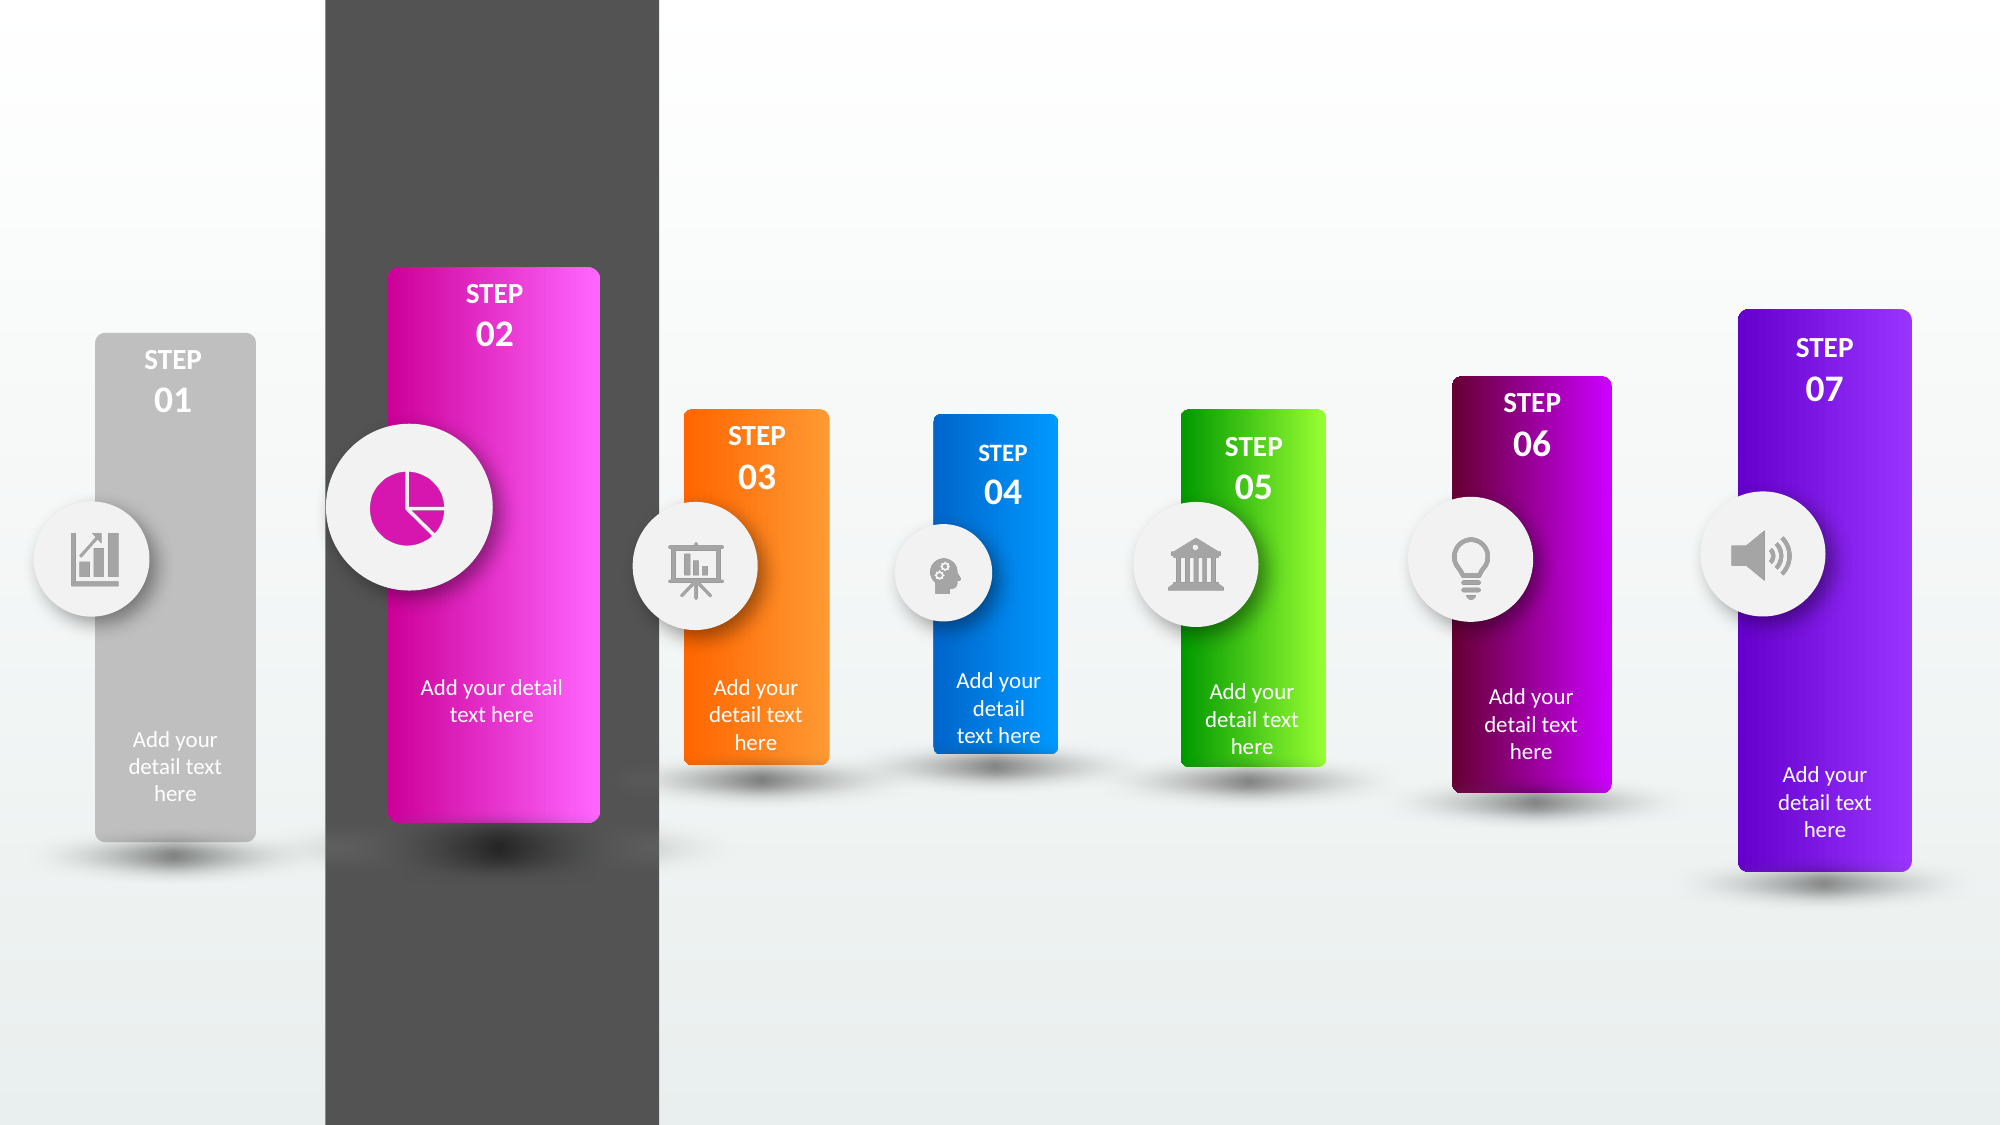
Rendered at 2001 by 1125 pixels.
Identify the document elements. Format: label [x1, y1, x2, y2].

text_box [1033, 409, 1320, 812]
text_box [324, 888, 660, 1125]
text_box [0, 332, 374, 888]
text_box [545, 409, 977, 811]
text_box [1320, 376, 1607, 833]
text_box [977, 414, 1033, 797]
text_box [324, 0, 660, 267]
text_box [1607, 309, 2000, 914]
text_box [211, 267, 787, 888]
